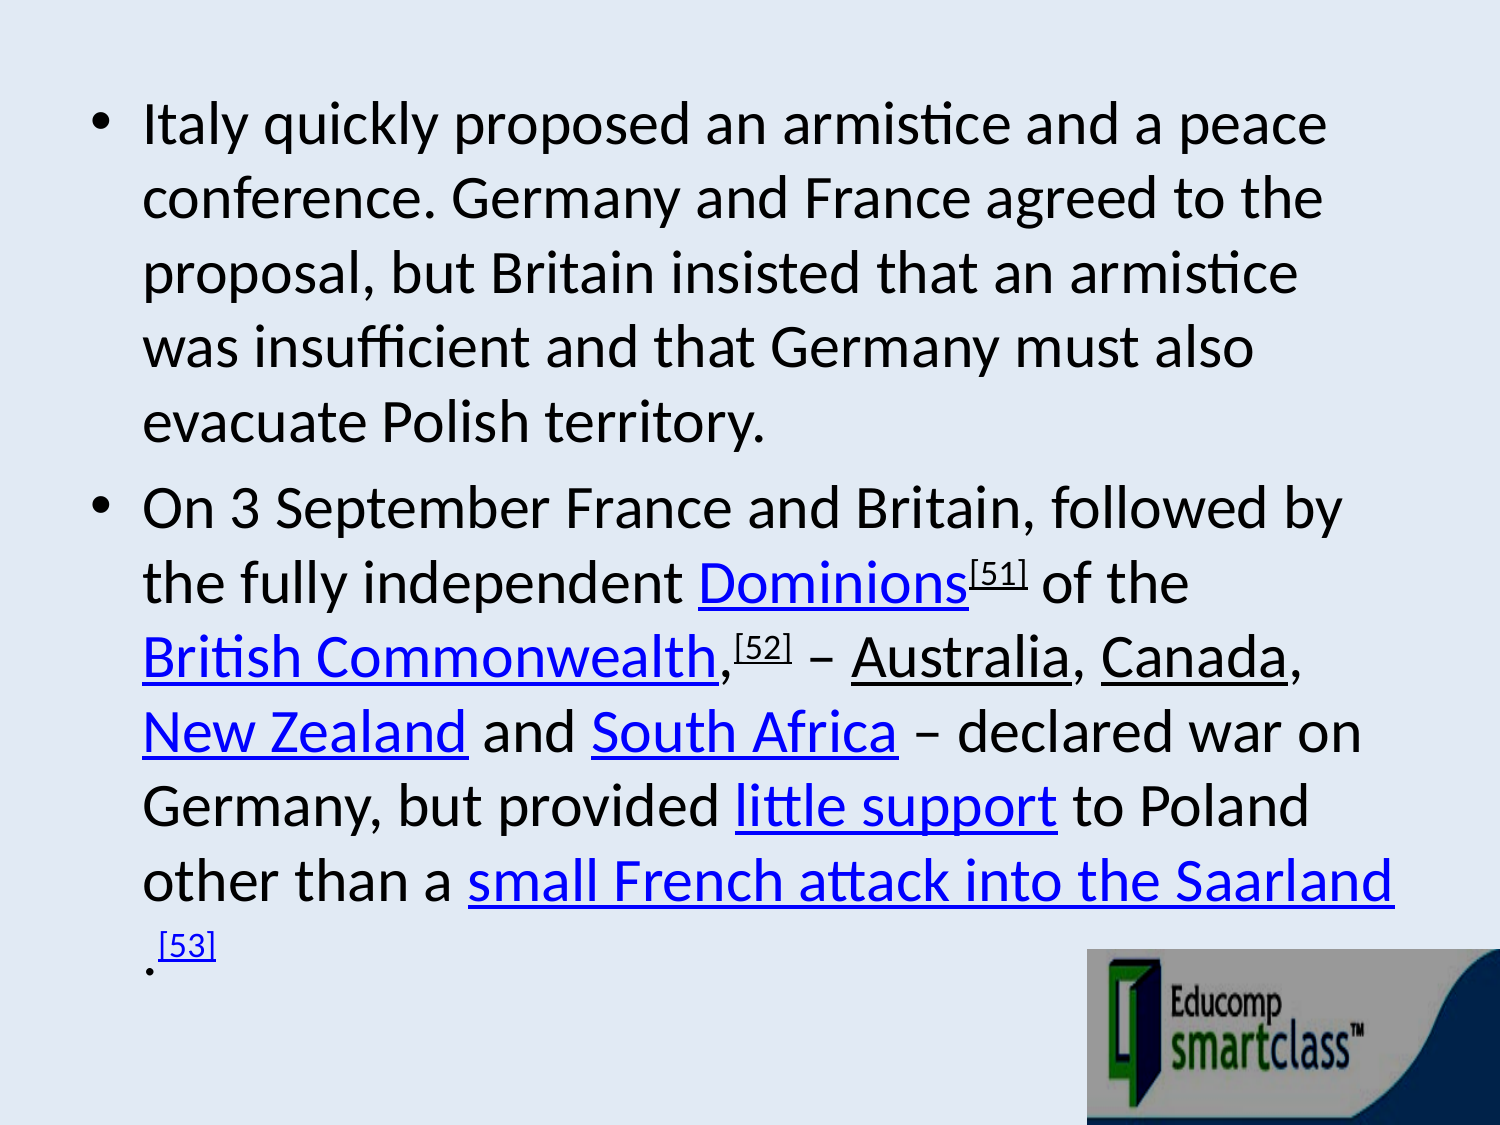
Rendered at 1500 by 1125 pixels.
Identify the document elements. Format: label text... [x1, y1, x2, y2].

list Italy quickly proposed an armistice and a peace conference. Germany and France agreed to the proposal, but Britain insisted that an armistice was insufficient and that Germany must also evacuate Polish territory. On 3 September France and Britain, followed by the fully independent Dominions[51] of the British Commonwealth,[52] – Australia, Canada, New Zealand and South Africa – declared war on Germany, but provided little support to Poland other than a small French attack into the Saarland.[53] [75, 75, 1425, 1005]
picture [1087, 949, 1500, 1125]
